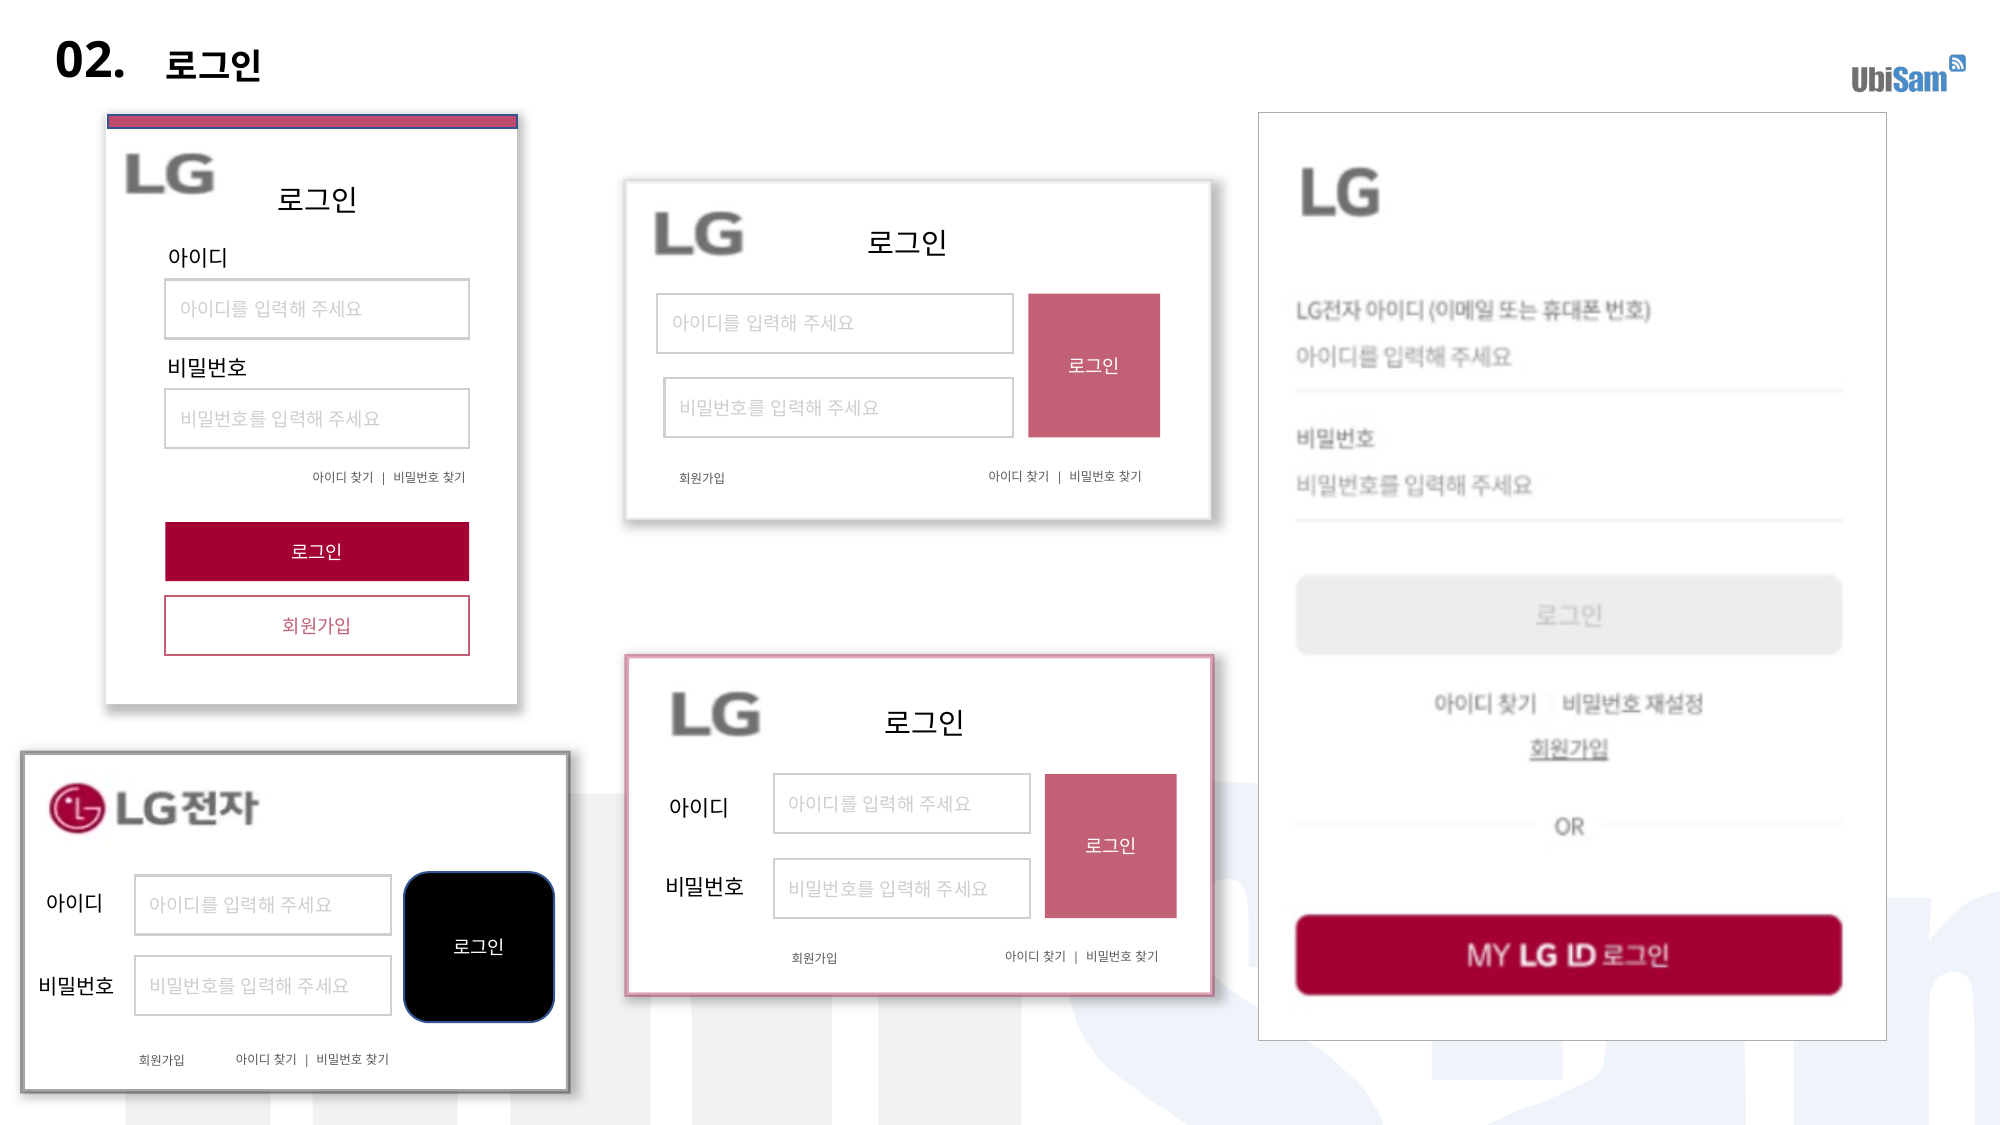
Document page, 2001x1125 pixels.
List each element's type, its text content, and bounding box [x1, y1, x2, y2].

text_box 비밀번호를 입력해 주세요 [164, 388, 470, 449]
text_box 로그인 [403, 871, 556, 1024]
text_box 비밀번호를 입력해 주세요 [134, 955, 392, 1016]
text_box 아이디 [654, 786, 745, 828]
picture [111, 136, 239, 204]
text_box 비밀번호 [23, 966, 151, 1007]
text_box 로그인 [262, 175, 374, 226]
text_box 아이디를 입력해 주세요 [134, 874, 392, 936]
text_box [626, 655, 1213, 996]
text_box 아이디를 입력해 주세요 [773, 773, 1031, 834]
text_box 아이디 찾기 | 비밀번호 찾기 [221, 1044, 404, 1075]
text_box 로그인 [1044, 773, 1178, 919]
picture [0, 112, 2000, 1125]
picture [26, 767, 274, 848]
text_box 회원가입 [664, 463, 741, 494]
text_box 로그인 [1027, 293, 1161, 439]
text_box 로그인 [869, 698, 981, 748]
text_box [107, 114, 518, 129]
title 로그인 [150, 41, 1794, 95]
text_box 로그인 [852, 217, 964, 268]
picture [657, 673, 785, 746]
text_box 아이디 찾기 | 비밀번호 찾기 [297, 462, 481, 493]
text_box 아이디 [154, 236, 244, 278]
text_box 회원가입 [124, 1045, 200, 1076]
text_box [22, 752, 569, 1092]
text_box [105, 114, 518, 705]
text_box [624, 180, 1212, 521]
text_box 비밀번호를 입력해 주세요 [773, 858, 1031, 919]
text_box 아이디를 입력해 주세요 [164, 278, 470, 340]
text_box 비밀번호 [153, 346, 280, 388]
text_box 아이디 [31, 882, 119, 923]
text_box 비밀번호를 입력해 주세요 [663, 377, 1014, 438]
picture [1848, 51, 1969, 96]
picture [640, 193, 768, 265]
text_box 비밀번호 [650, 866, 777, 908]
text_box 회원가입 [776, 943, 853, 974]
text_box 아이디 찾기 | 비밀번호 찾기 [990, 941, 1174, 972]
text_box 아이디 찾기 | 비밀번호 찾기 [973, 461, 1157, 492]
text_box 아이디를 입력해 주세요 [656, 293, 1014, 354]
text_box 회원가입 [164, 595, 470, 656]
text_box 로그인 [164, 521, 470, 582]
list 02. [41, 36, 146, 90]
